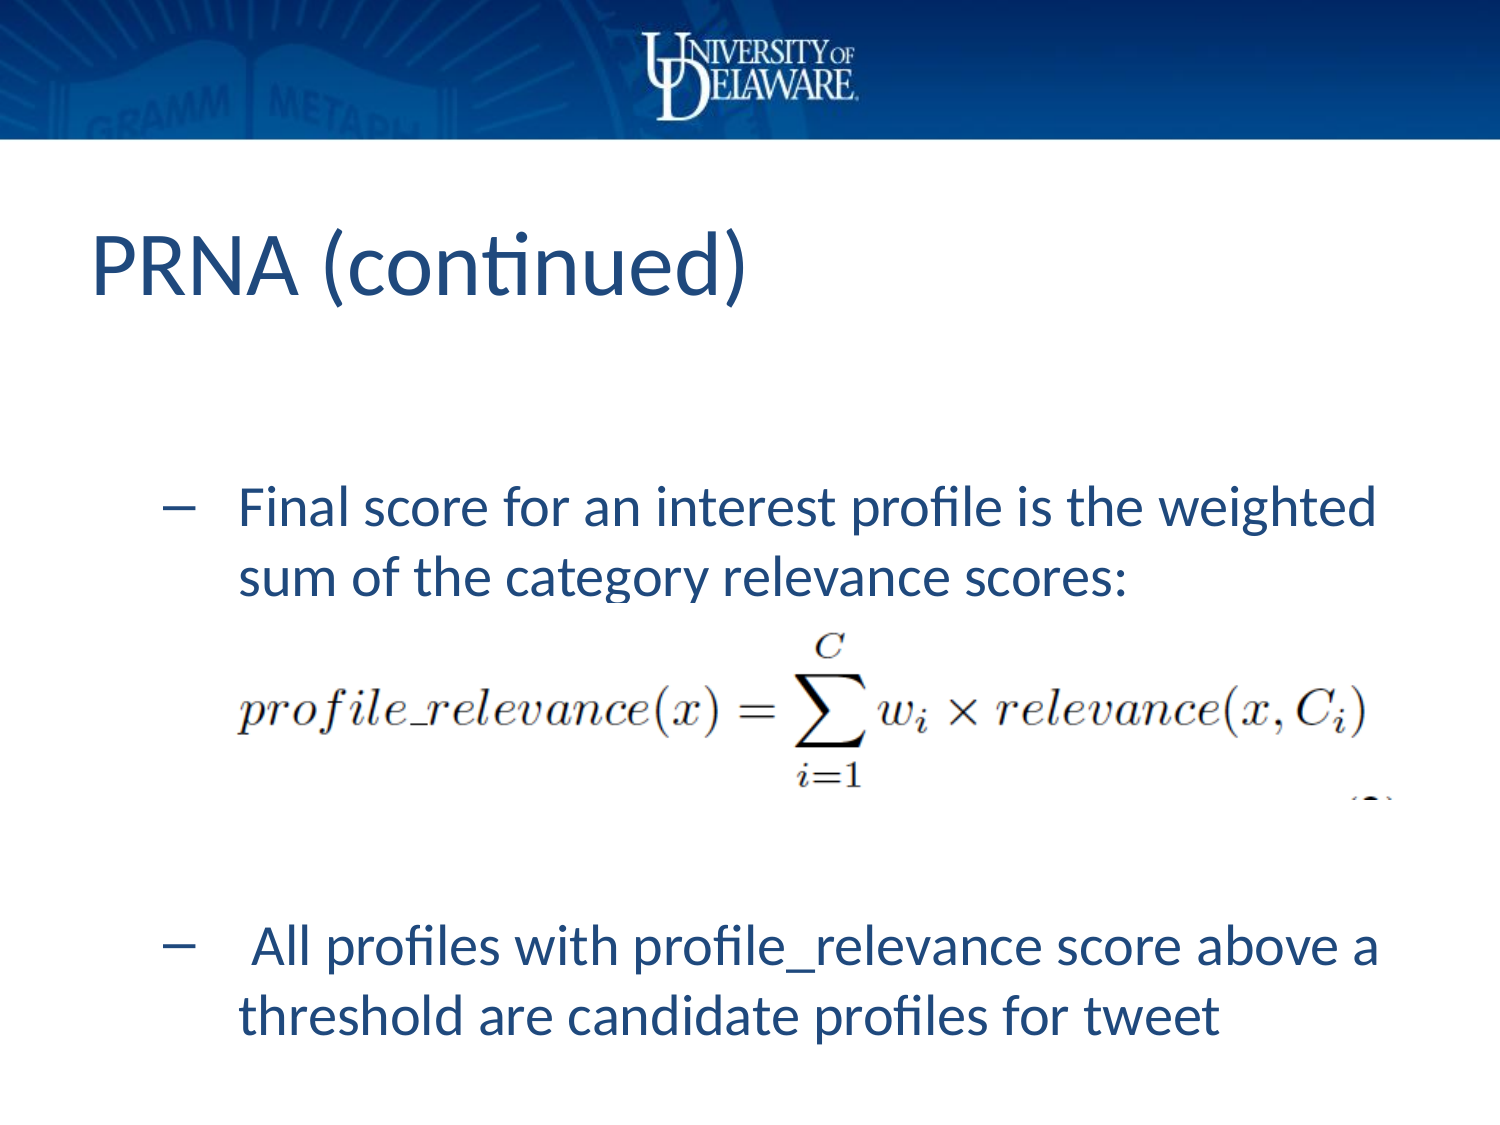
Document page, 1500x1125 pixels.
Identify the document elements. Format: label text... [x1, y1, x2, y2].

title PRNA (continued) [75, 133, 1425, 383]
picture [0, 0, 1500, 1125]
list Final score for an interest profile is the weighted sum of the category relevance scores: All profiles with profile_relevance score above a threshold are candidate profiles for tweet [75, 383, 1425, 1125]
